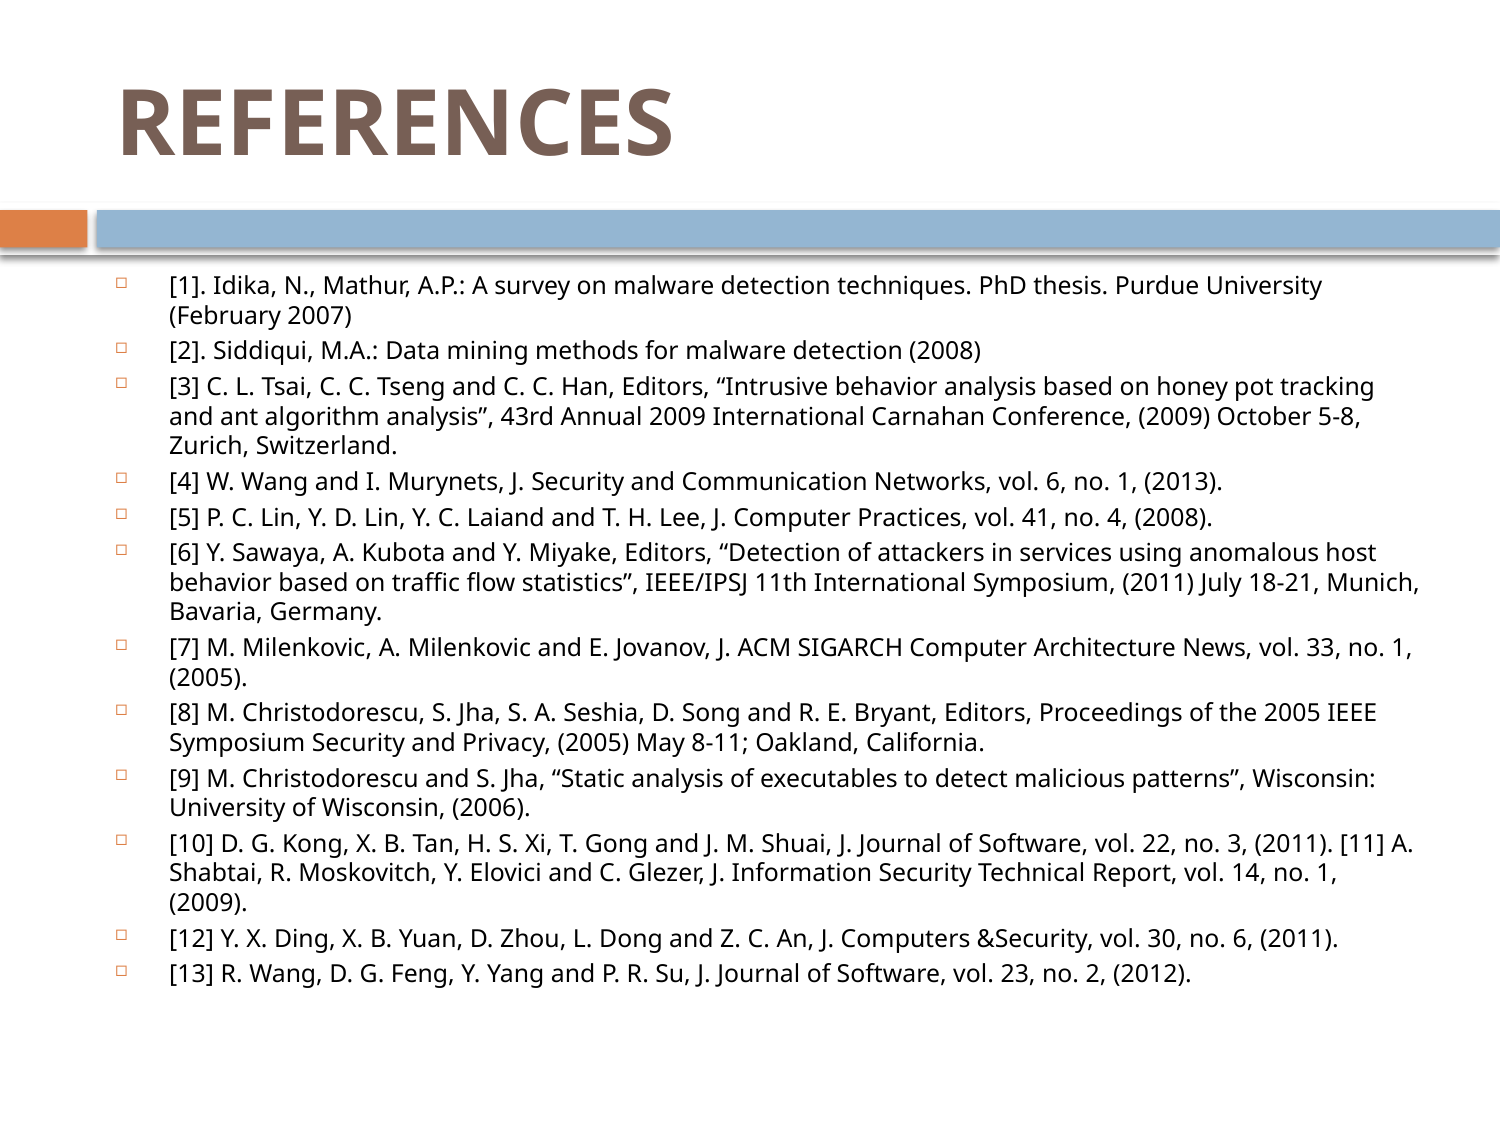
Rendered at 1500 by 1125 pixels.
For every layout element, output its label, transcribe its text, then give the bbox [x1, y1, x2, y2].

list [1]. Idika, N., Mathur, A.P.: A survey on malware detection techniques. PhD thesis. Purdue University (February 2007) [2]. Siddiqui, M.A.: Data mining methods for malware detection (2008) [3] C. L. Tsai, C. C. Tseng and C. C. Han, Editors, “Intrusive behavior analysis based on honey pot tracking and ant algorithm analysis”, 43rd Annual 2009 International Carnahan Conference, (2009) October 5-8, Zurich, Switzerland. [4] W. Wang and I. Murynets, J. Security and Communication Networks, vol. 6, no. 1, (2013). [5] P. C. Lin, Y. D. Lin, Y. C. Laiand and T. H. Lee, J. Computer Practices, vol. 41, no. 4, (2008). [6] Y. Sawaya, A. Kubota and Y. Miyake, Editors, “Detection of attackers in services using anomalous host behavior based on traffic flow statistics”, IEEE/IPSJ 11th International Symposium, (2011) July 18-21, Munich, Bavaria, Germany. [7] M. Milenkovic, A. Milenkovic and E. Jovanov, J. ACM SIGARCH Computer Architecture News, vol. 33, no. 1, (2005). [8] M. Christodorescu, S. Jha, S. A. Seshia, D. Song and R. E. Bryant, Editors, Proceedings of the 2005 IEEE Symposium Security and Privacy, (2005) May 8-11; Oakland, California. [9] M. Christodorescu and S. Jha, “Static analysis of executables to detect malicious patterns”, Wisconsin: University of Wisconsin, (2006). [10] D. G. Kong, X. B. Tan, H. S. Xi, T. Gong and J. M. Shuai, J. Journal of Software, vol. 22, no. 3, (2011). [11] A. Shabtai, R. Moskovitch, Y. Elovici and C. Glezer, J. Information Security Technical Report, vol. 14, no. 1, (2009). [12] Y. X. Ding, X. B. Yuan, D. Zhou, L. Dong and Z. C. An, J. Computers &Security, vol. 30, no. 6, (2011). [13] R. Wang, D. G. Feng, Y. Yang and P. R. Su, J. Journal of Software, vol. 23, no. 2, (2012). [100, 262, 1438, 1000]
title REFERENCES [100, 37, 1438, 200]
